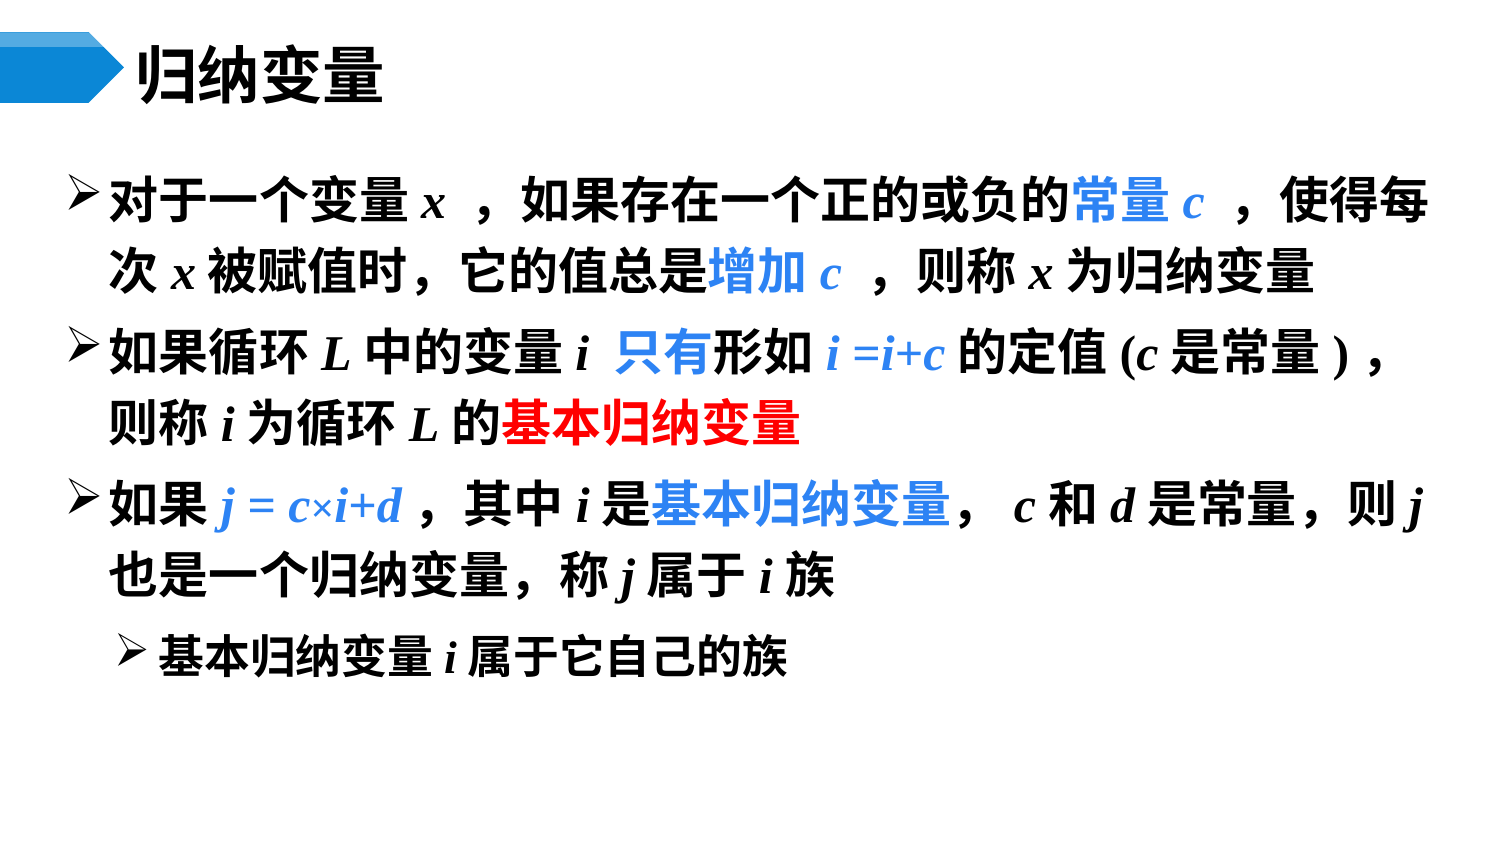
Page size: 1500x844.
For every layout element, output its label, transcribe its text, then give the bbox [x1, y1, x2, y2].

list 对于一个变量x ，如果存在一个正的或负的常量c ，使得每次x被赋值时，它的值总是增加c ，则称x为归纳变量 如果循环L中的变量i 只有形如i =i+c的定值(c是常量)，则称i为循环L的基本归纳变量 如果j = c×i+d，其中i是基本归纳变量，c和d是常量，则j也是一个归纳变量，称j属于i族 基本归纳变量i属于它自己的族 [53, 152, 1460, 824]
title 归纳变量 [123, 43, 1425, 103]
